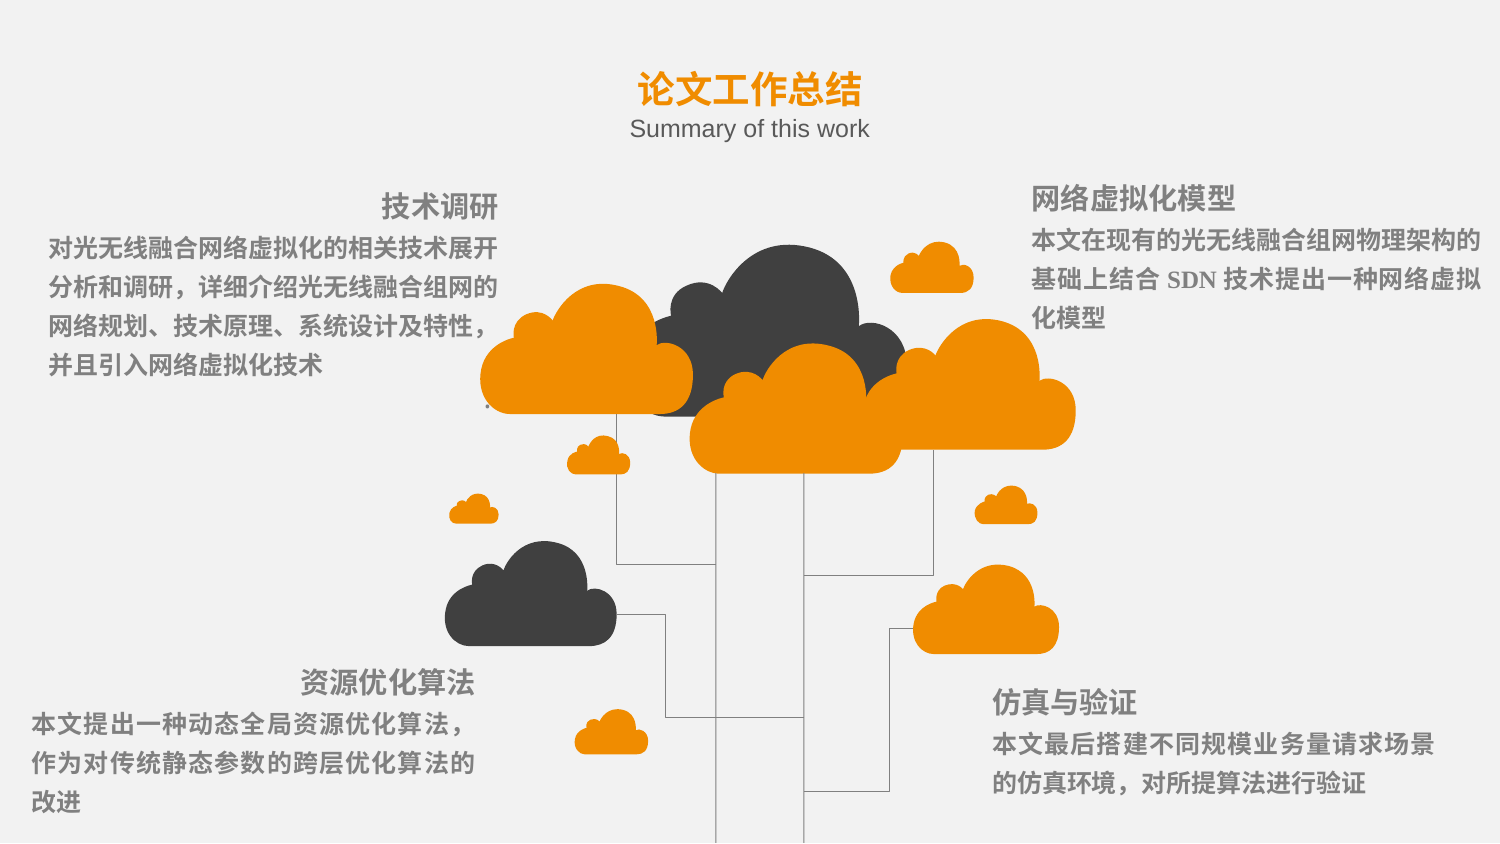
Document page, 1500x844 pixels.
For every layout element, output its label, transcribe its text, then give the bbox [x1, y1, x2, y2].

text_box [803, 628, 914, 792]
text_box Summary of this work [602, 112, 898, 143]
text_box 网络虚拟化模型 本文在现有的光无线融合组网物理架构的基础上结合SDN技术提出一种网络虚拟化模型 [1031, 169, 1482, 333]
text_box [913, 564, 1060, 655]
text_box [974, 485, 1038, 525]
text_box [444, 541, 617, 647]
text_box [655, 244, 905, 417]
text_box 资源优化算法 本文提出一种动态全局资源优化算法，作为对传统静态参数的跨层优化算法的改进 [31, 654, 476, 817]
text_box 技术调研 对光无线融合网络虚拟化的相关技术展开分析和调研，详细介绍光无线融合组网的网络规划、技术原理、系统设计及特性，并且引入网络虚拟化技术 . [48, 178, 499, 415]
text_box 论文工作总结 [567, 58, 933, 119]
text_box [616, 414, 716, 565]
text_box [803, 449, 934, 576]
text_box [567, 435, 631, 475]
text_box [890, 241, 974, 293]
text_box [449, 493, 499, 524]
text_box 仿真与验证 本文最后搭建不同规模业务量请求场景的仿真环境，对所提算法进行验证 [992, 673, 1437, 798]
text_box [616, 614, 804, 718]
text_box [499, 283, 693, 415]
text_box [574, 709, 649, 755]
text_box [689, 343, 902, 474]
text_box [862, 319, 1076, 450]
